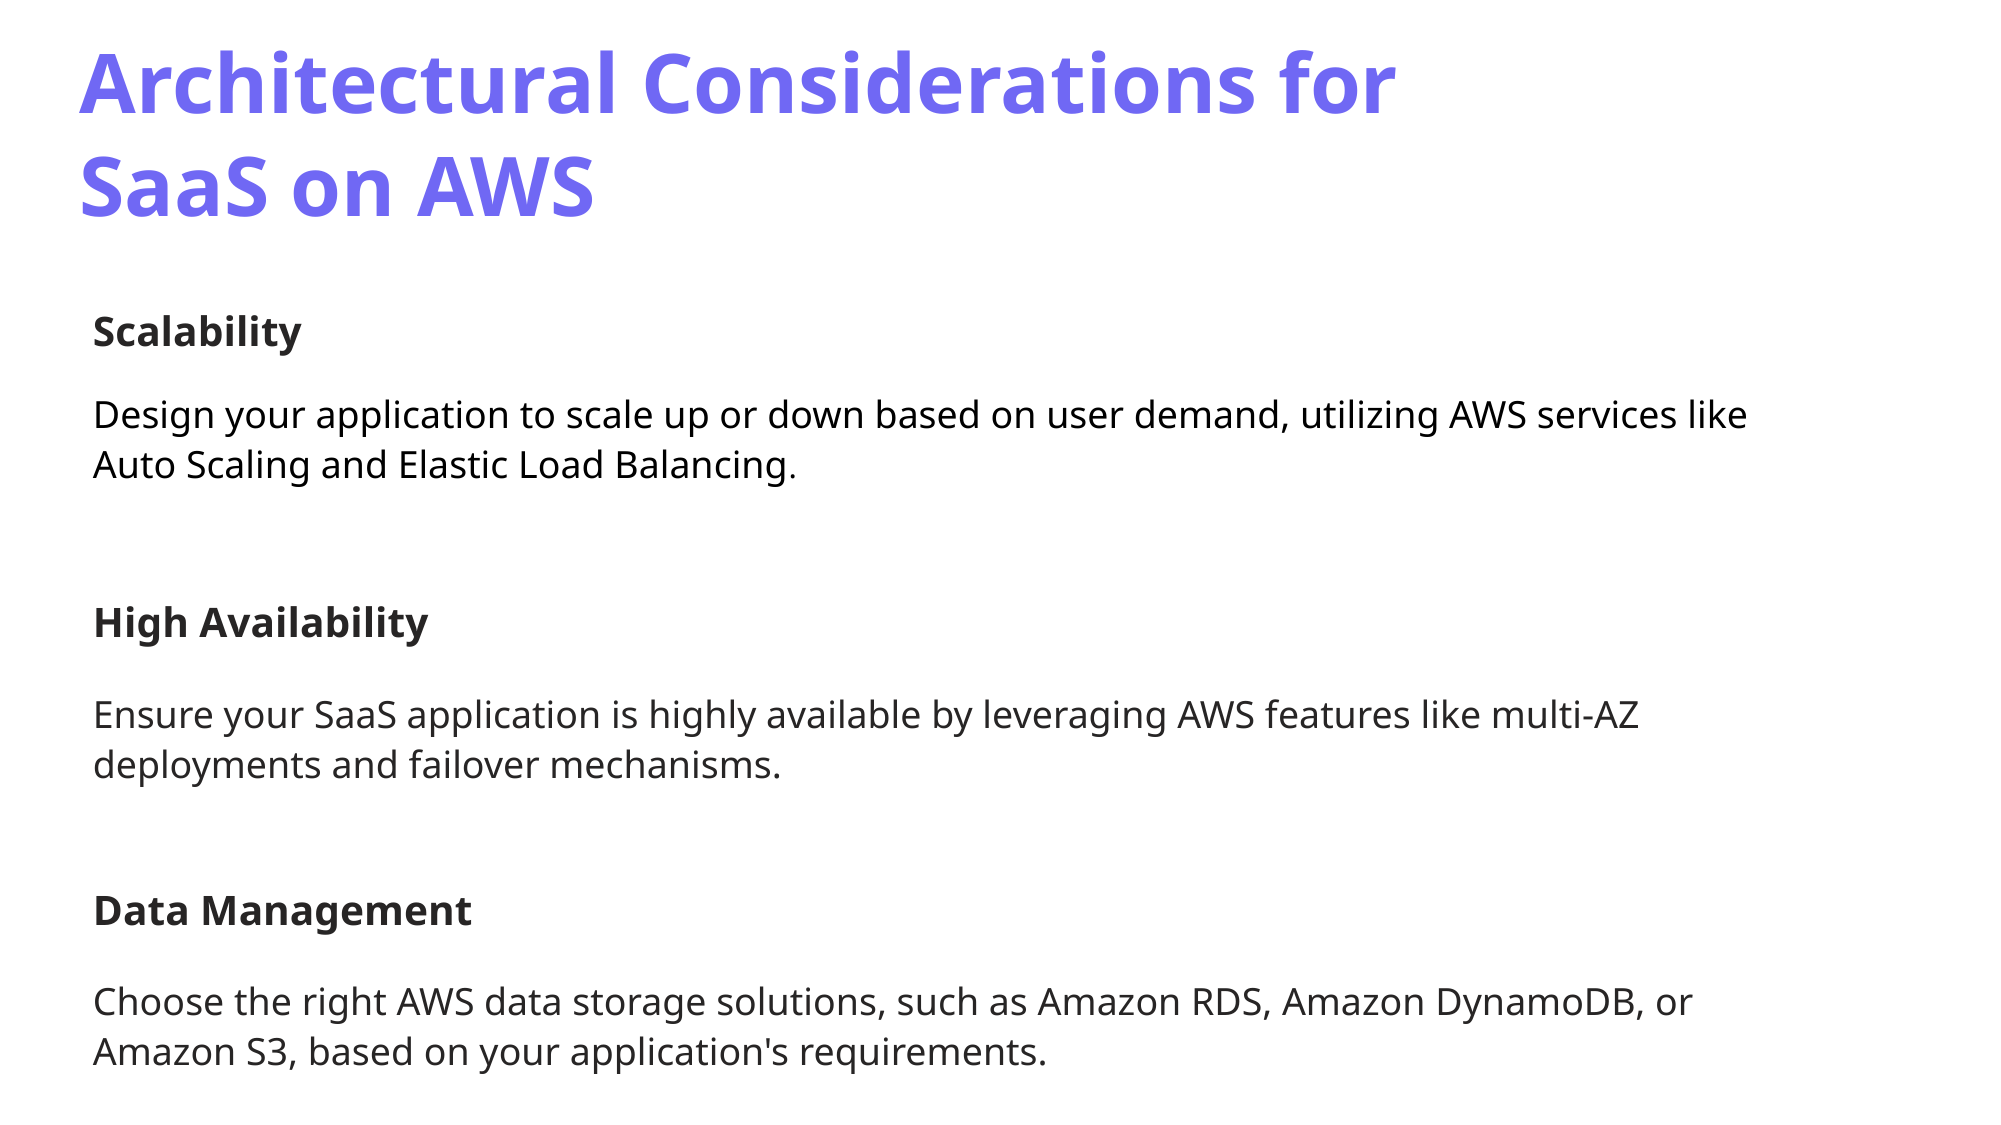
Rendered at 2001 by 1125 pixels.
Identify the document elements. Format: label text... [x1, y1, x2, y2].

text_box Architectural Considerations for SaaS on AWS [79, 26, 1520, 235]
text_box Ensure your SaaS application is highly available by leveraging AWS features like multi-AZ deployments and failover mechanisms. [93, 685, 1697, 787]
text_box Choose the right AWS data storage solutions, such as Amazon RDS, Amazon DynamoDB, or Amazon S3, based on your application's requirements. [93, 973, 1763, 1125]
text_box Scalability [92, 303, 562, 356]
text_box Data Management [92, 882, 562, 935]
text_box Design your application to scale up or down based on user demand, utilizing AWS services like Auto Scaling and Elastic Load Balancing. [92, 386, 1791, 538]
text_box High Availability [92, 594, 562, 647]
